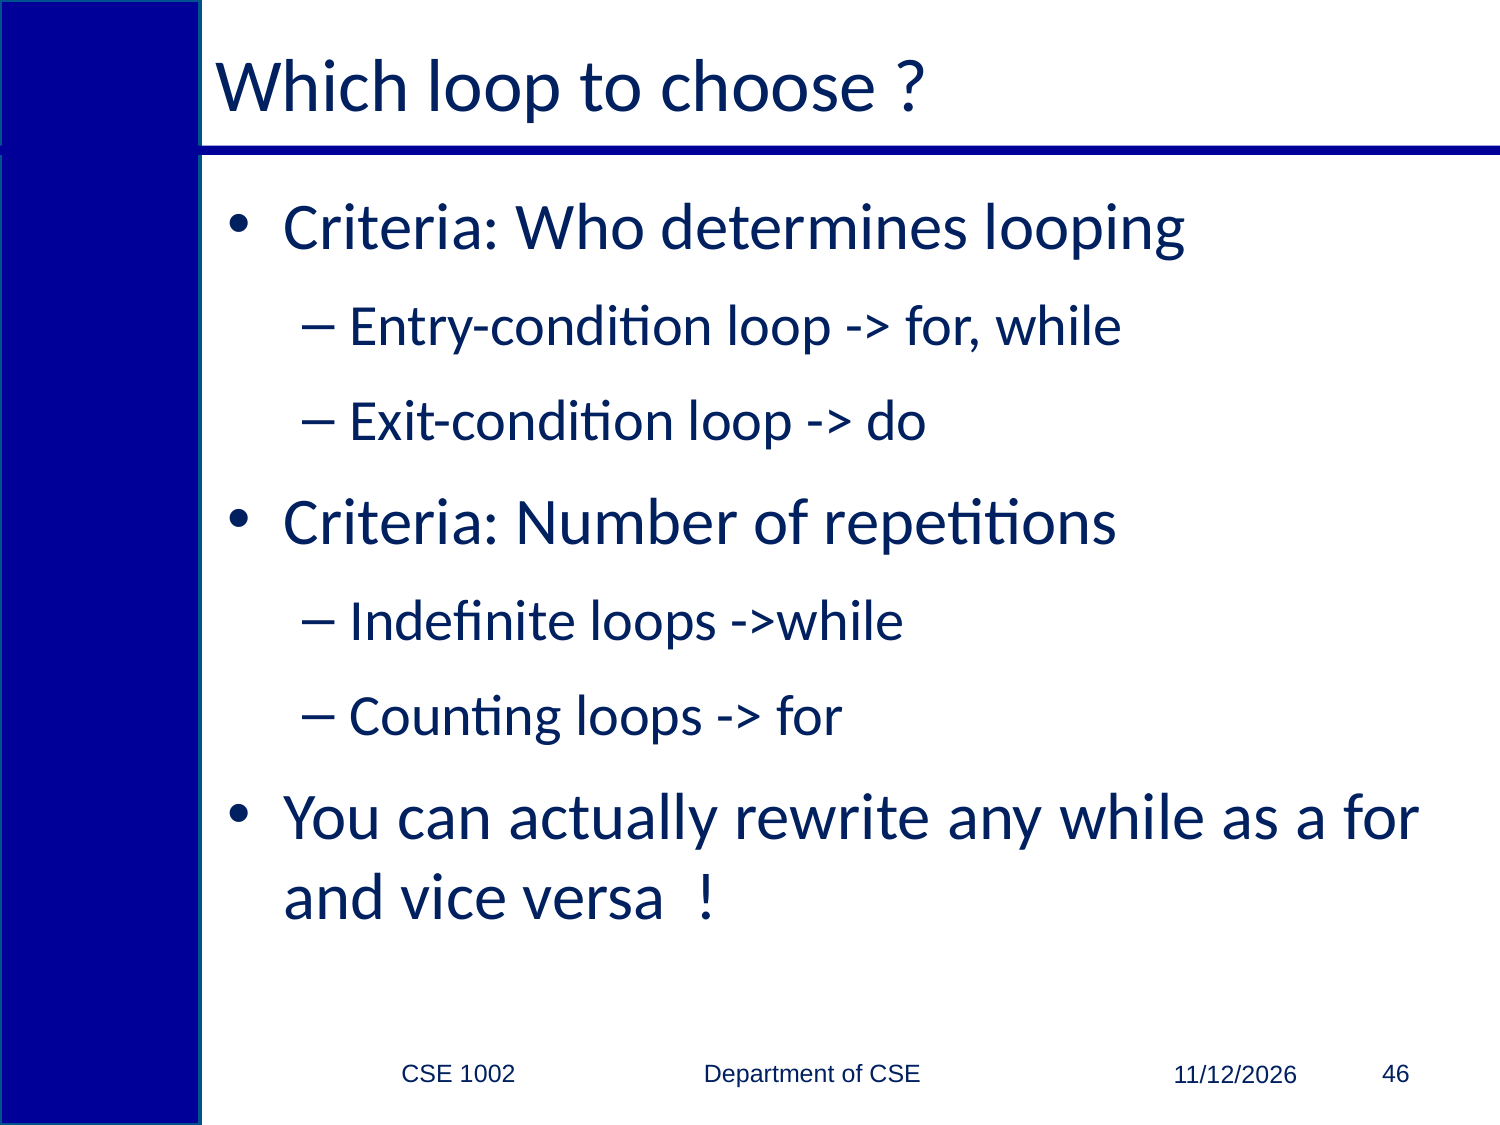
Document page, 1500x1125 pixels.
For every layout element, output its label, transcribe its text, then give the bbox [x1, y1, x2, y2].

slide_number 46 [1312, 1042, 1425, 1103]
title Which loop to choose ? [200, 24, 1375, 138]
footer CSE 1002 Department of CSE [212, 1042, 938, 1103]
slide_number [1050, 1043, 1313, 1104]
list Criteria: Who determines looping Entry-condition loop -> for, while Exit-condition loop -> do Criteria: Number of repetitions Indefinite loops ->while Counting loops -> for You can actually rewrite any while as a for and vice versa ! [212, 174, 1438, 1005]
